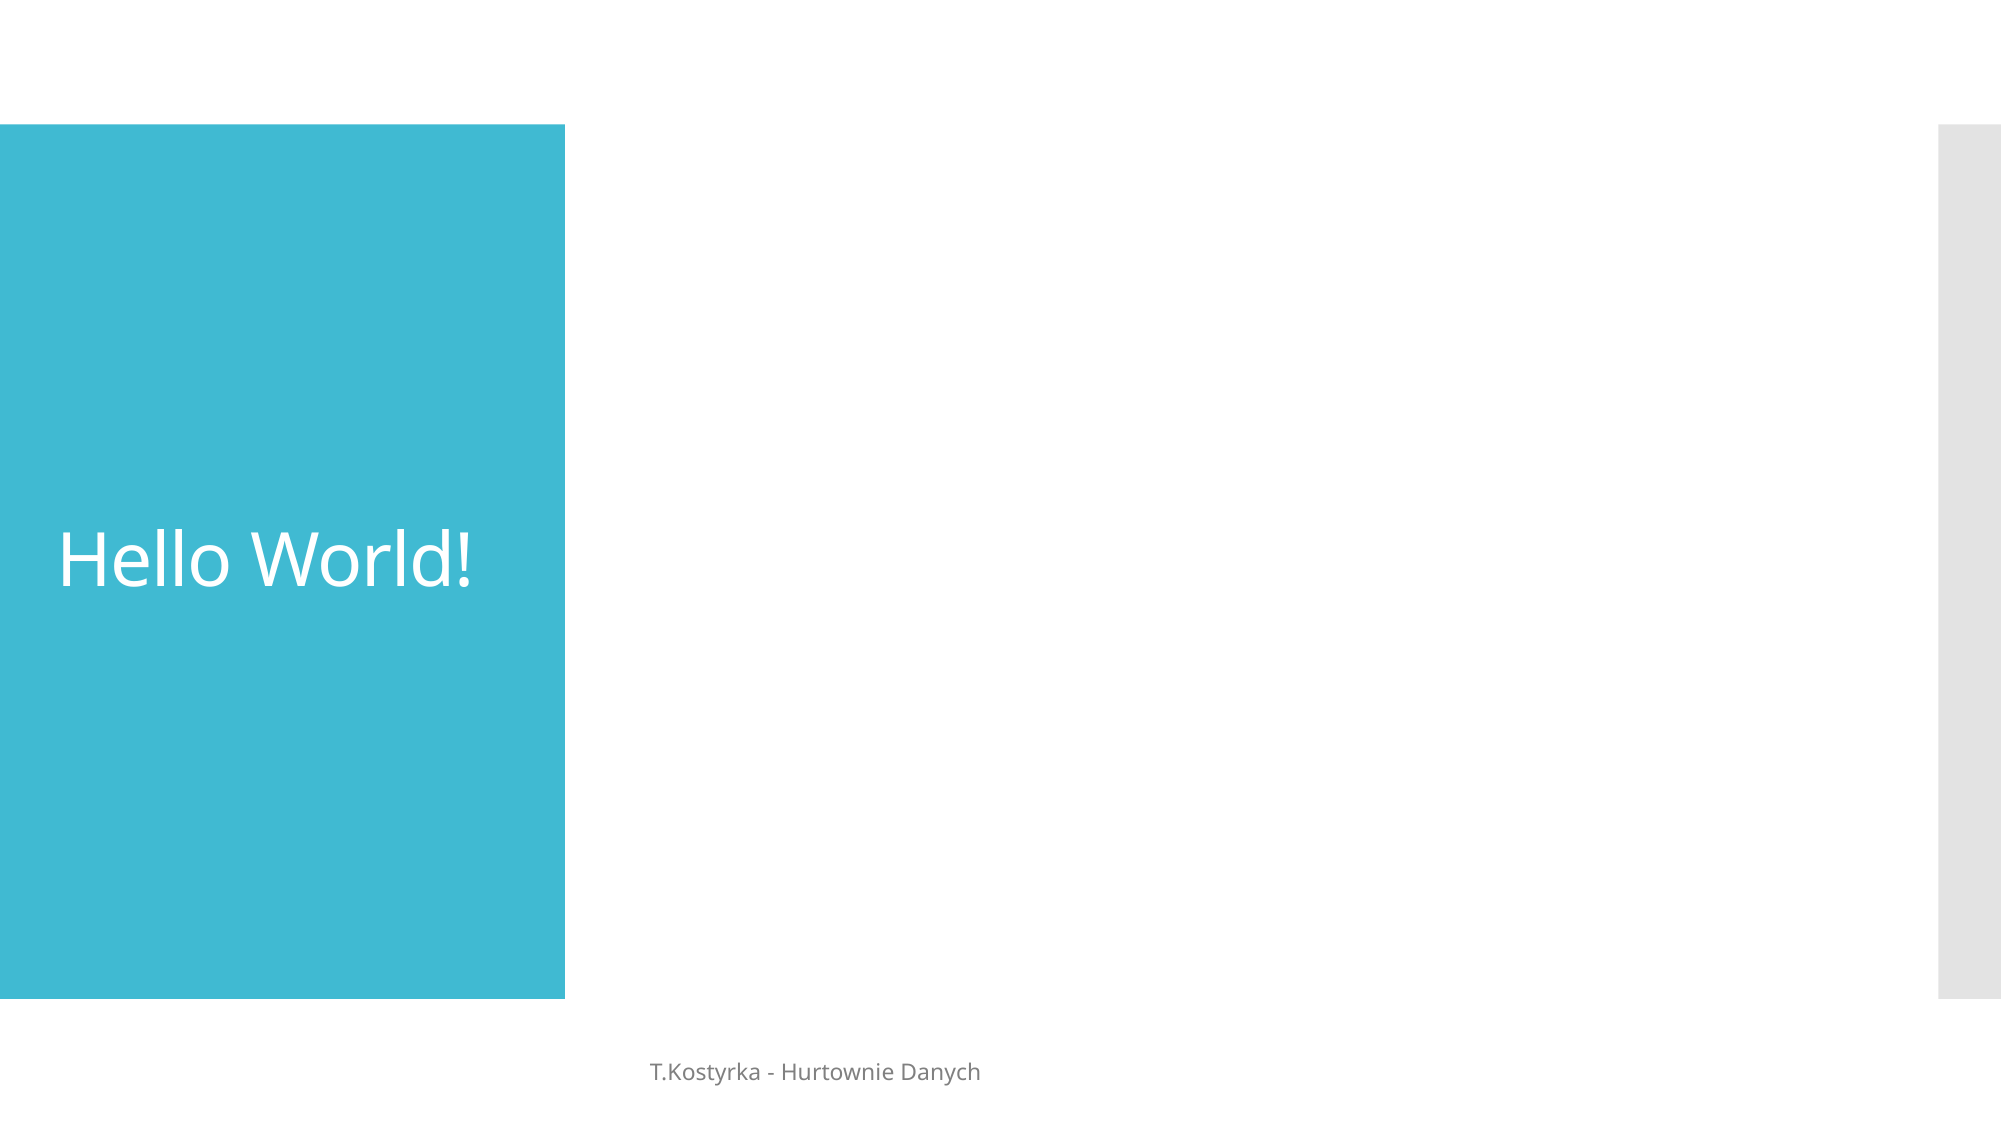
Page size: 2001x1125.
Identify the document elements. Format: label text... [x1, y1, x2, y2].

title Hello World! [41, 184, 525, 940]
footer T.Kostyrka - Hurtownie Danych [634, 1042, 1605, 1103]
